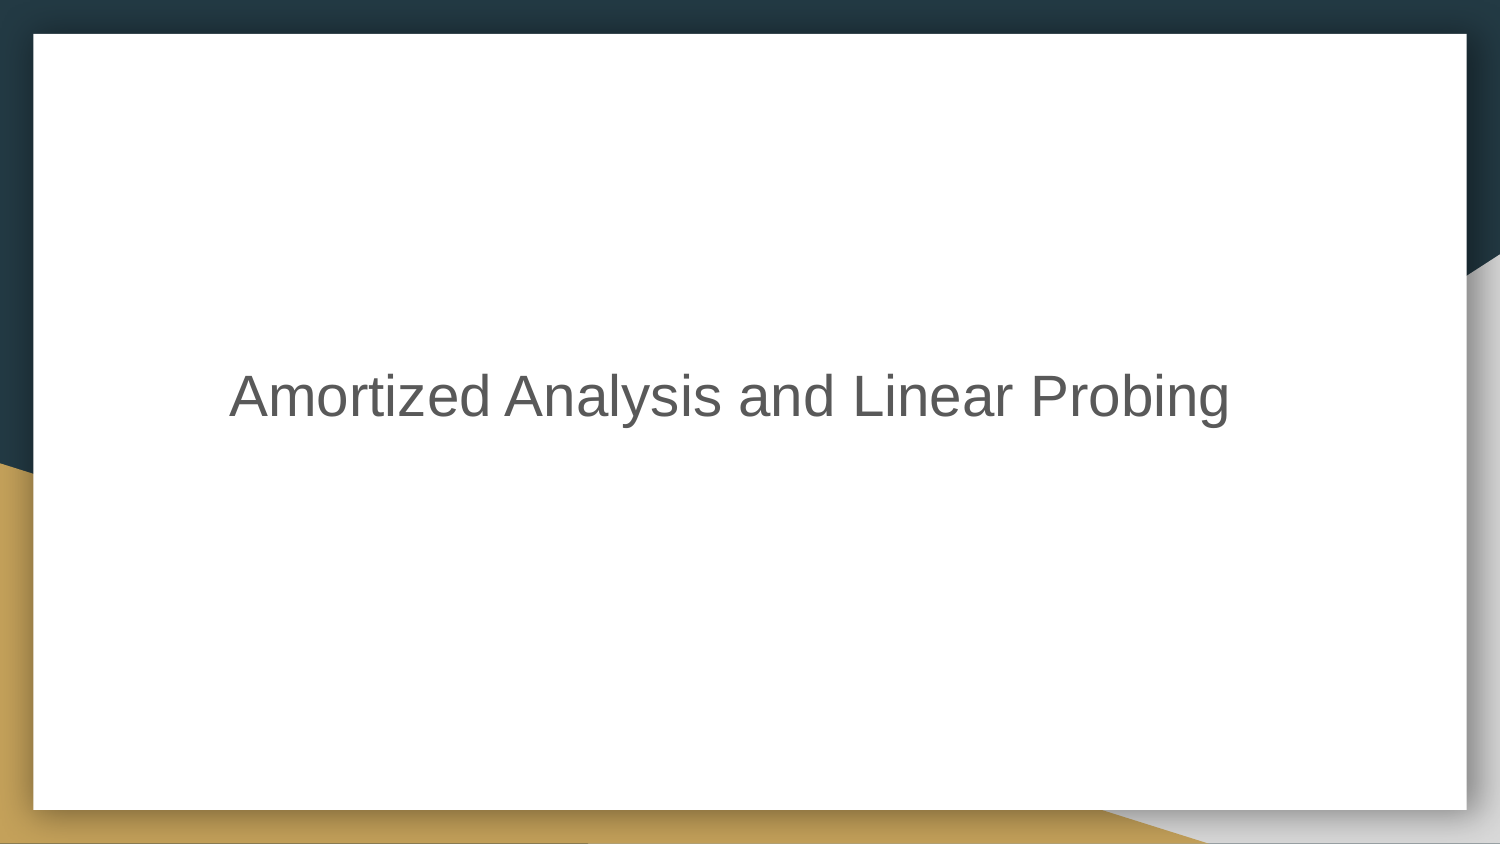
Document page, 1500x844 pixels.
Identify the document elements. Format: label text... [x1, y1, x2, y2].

title Amortized Analysis and Linear Probing [123, 343, 1356, 501]
